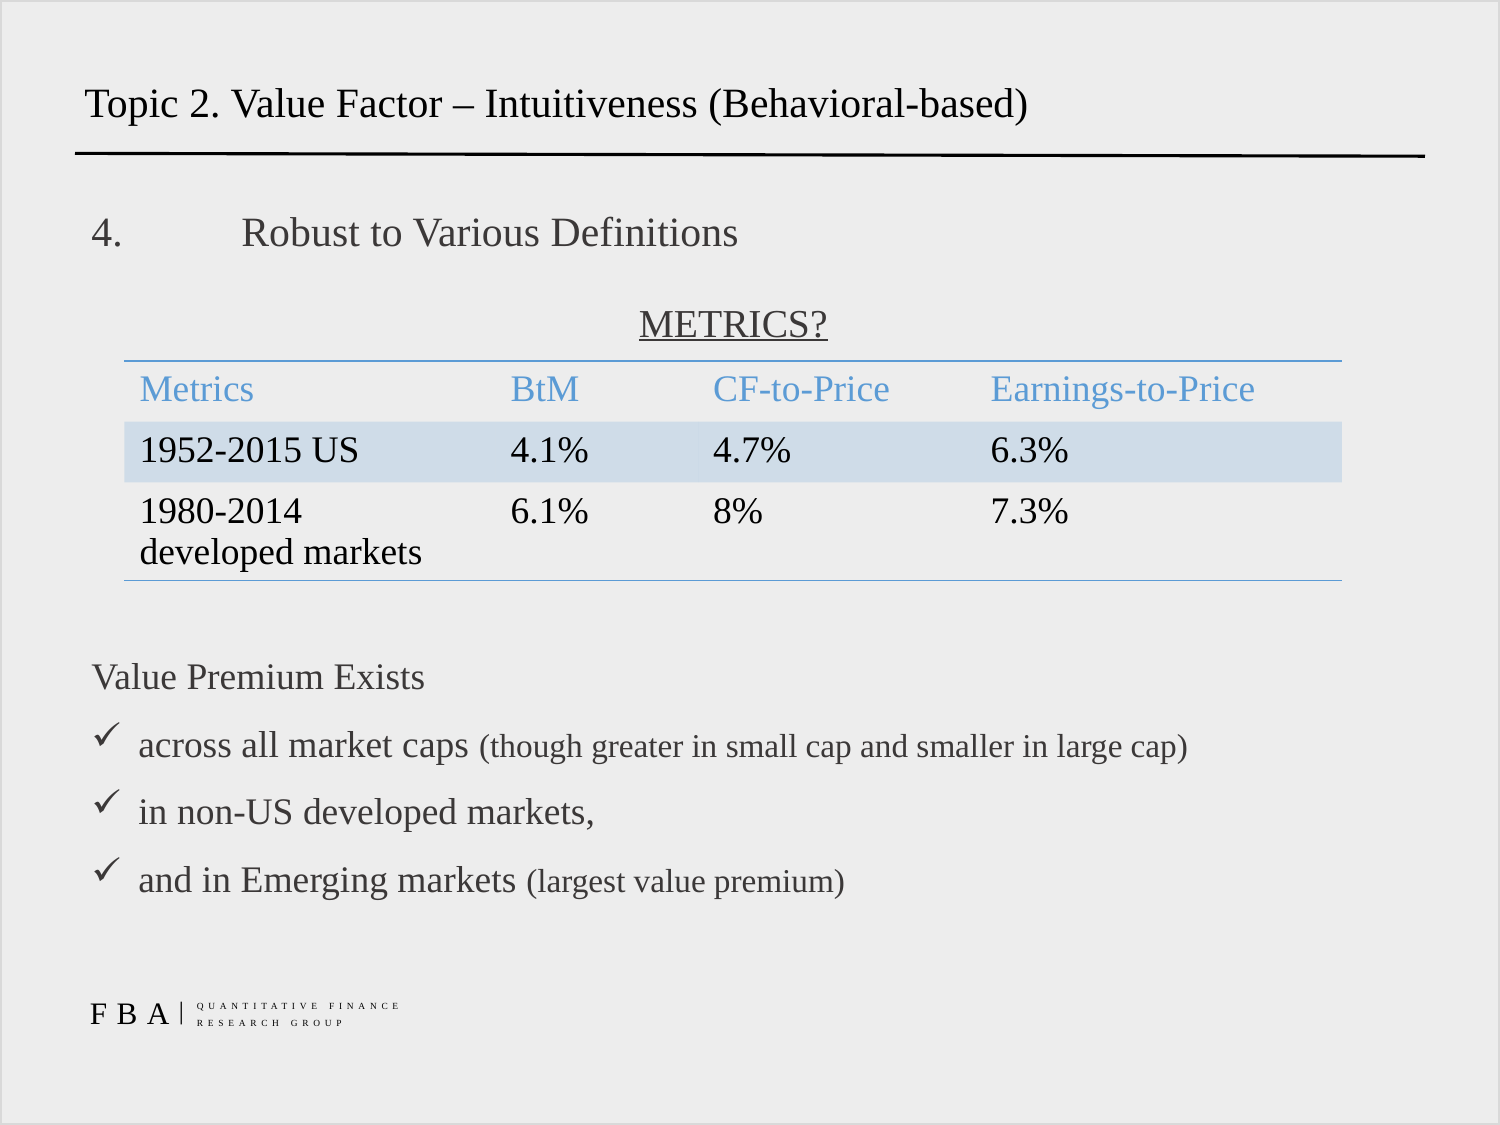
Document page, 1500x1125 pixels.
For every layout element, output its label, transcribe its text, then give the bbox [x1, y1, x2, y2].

title Topic 2. Value Factor – Intuitiveness (Behavioral-based) [69, 73, 1397, 144]
table_cell 1980-2014 developed markets [124, 482, 496, 580]
table_header Earnings-to-Price [976, 362, 1342, 422]
table_cell 6.1% [496, 482, 698, 580]
table_header CF-to-Price [698, 362, 976, 422]
table_cell 4.1% [496, 422, 698, 482]
table_cell 7.3% [976, 482, 1342, 580]
table_header BtM [496, 362, 698, 422]
table_cell 1952-2015 US [124, 422, 496, 482]
table_cell 4.7% [698, 422, 976, 482]
table_cell 6.3% [976, 422, 1342, 482]
table_cell 8% [698, 482, 976, 580]
table_header Metrics [124, 362, 496, 422]
text_box 4. Robust to Various Definitions METRICS? Value Premium Exists across all market caps (though greater in small cap and smaller in large cap) in non-US developed markets, and in Emerging markets (largest value premium) [76, 172, 1390, 908]
